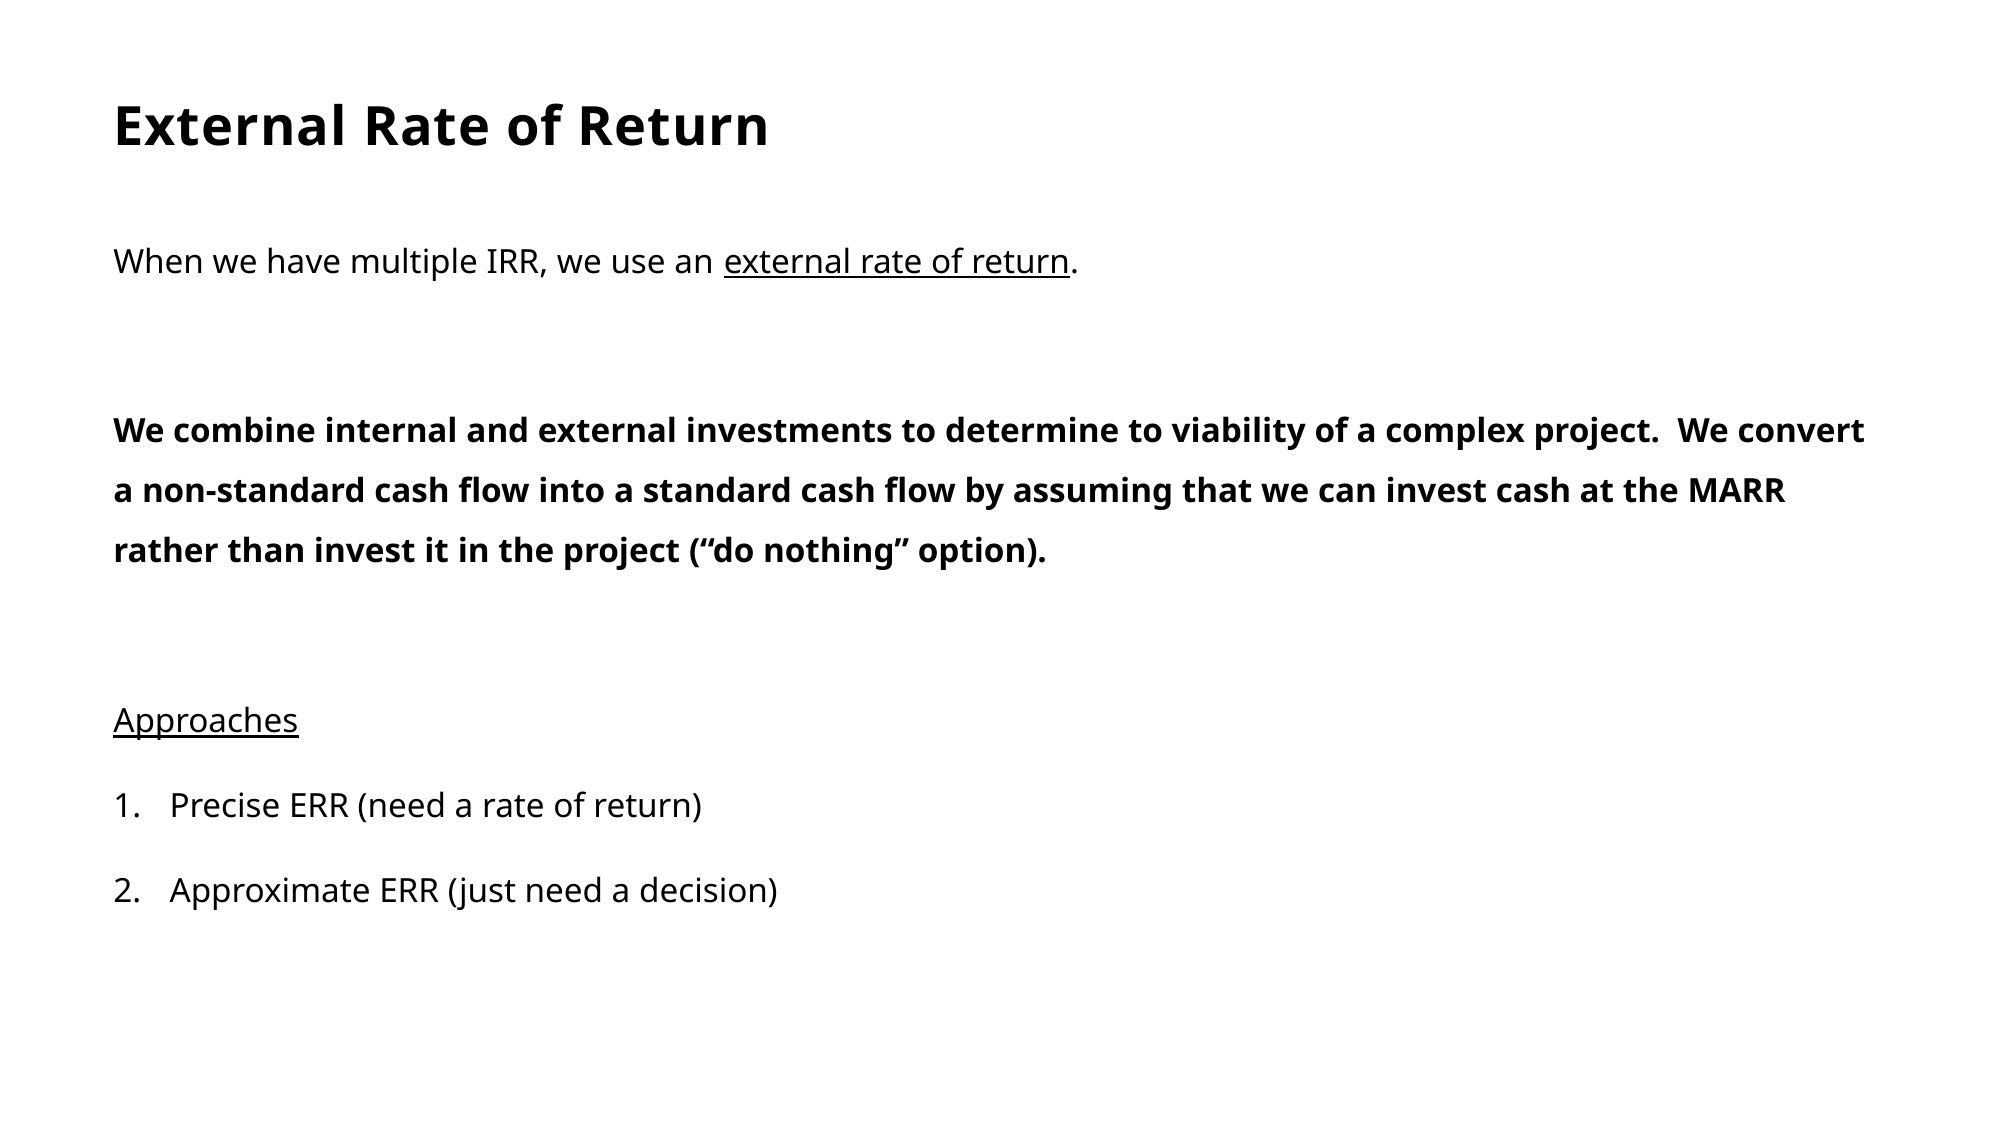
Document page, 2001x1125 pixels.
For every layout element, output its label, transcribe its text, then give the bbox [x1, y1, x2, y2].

title External Rate of Return [98, 91, 1886, 195]
list When we have multiple IRR, we use an external rate of return. We combine internal and external investments to determine to viability of a complex project. We convert a non-standard cash flow into a standard cash flow by assuming that we can invest cash at the MARR rather than invest it in the project (“do nothing” option). Approaches Precise ERR (need a rate of return) Approximate ERR (just need a decision) [98, 212, 1886, 1013]
